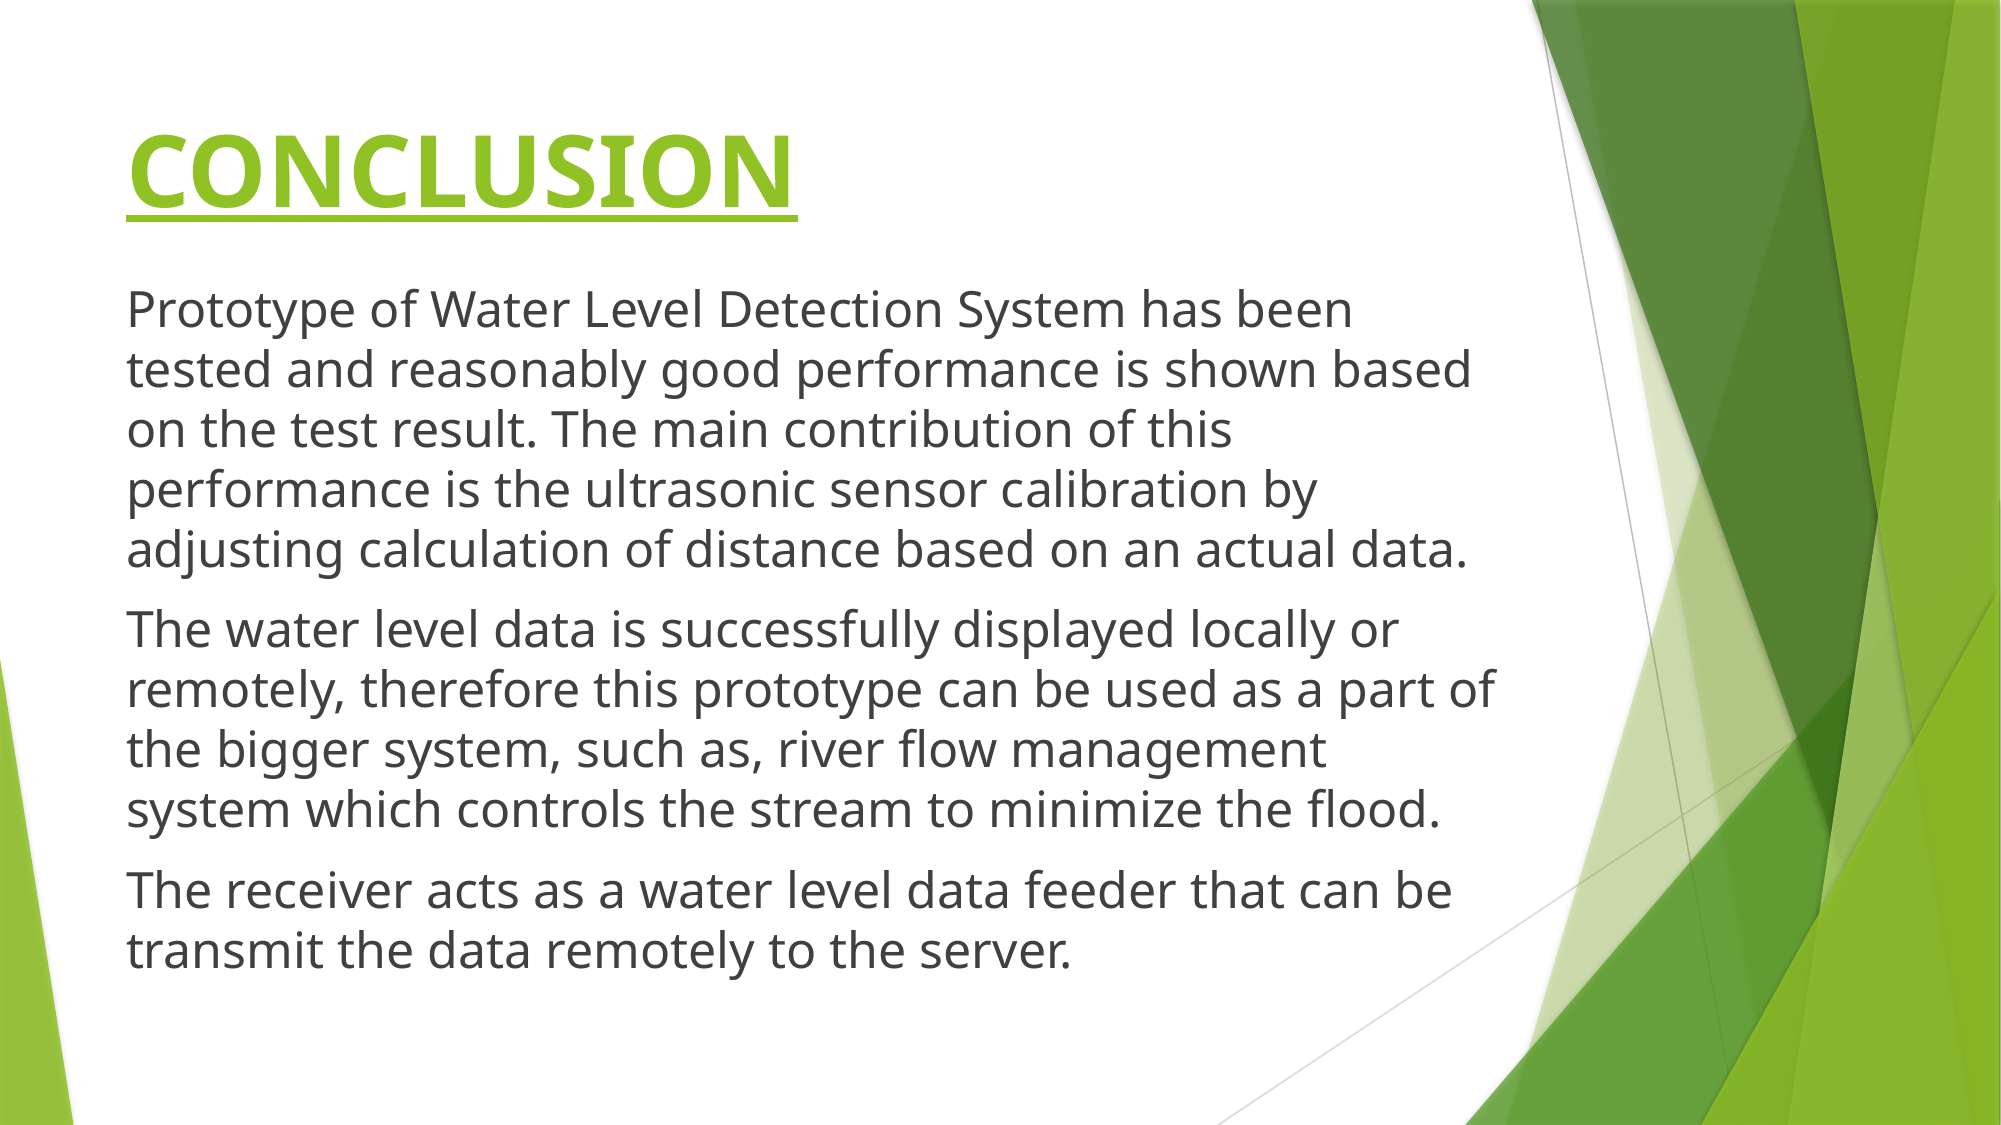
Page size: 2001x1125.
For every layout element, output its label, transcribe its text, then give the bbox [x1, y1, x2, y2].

title CONCLUSION [111, 99, 1522, 269]
list Prototype of Water Level Detection System has been tested and reasonably good performance is shown based on the test result. The main contribution of this performance is the ultrasonic sensor calibration by adjusting calculation of distance based on an actual data. The water level data is successfully displayed locally or remotely, therefore this prototype can be used as a part of the bigger system, such as, river flow management system which controls the stream to minimize the flood. The receiver acts as a water level data feeder that can be transmit the data remotely to the server. [111, 269, 1522, 991]
